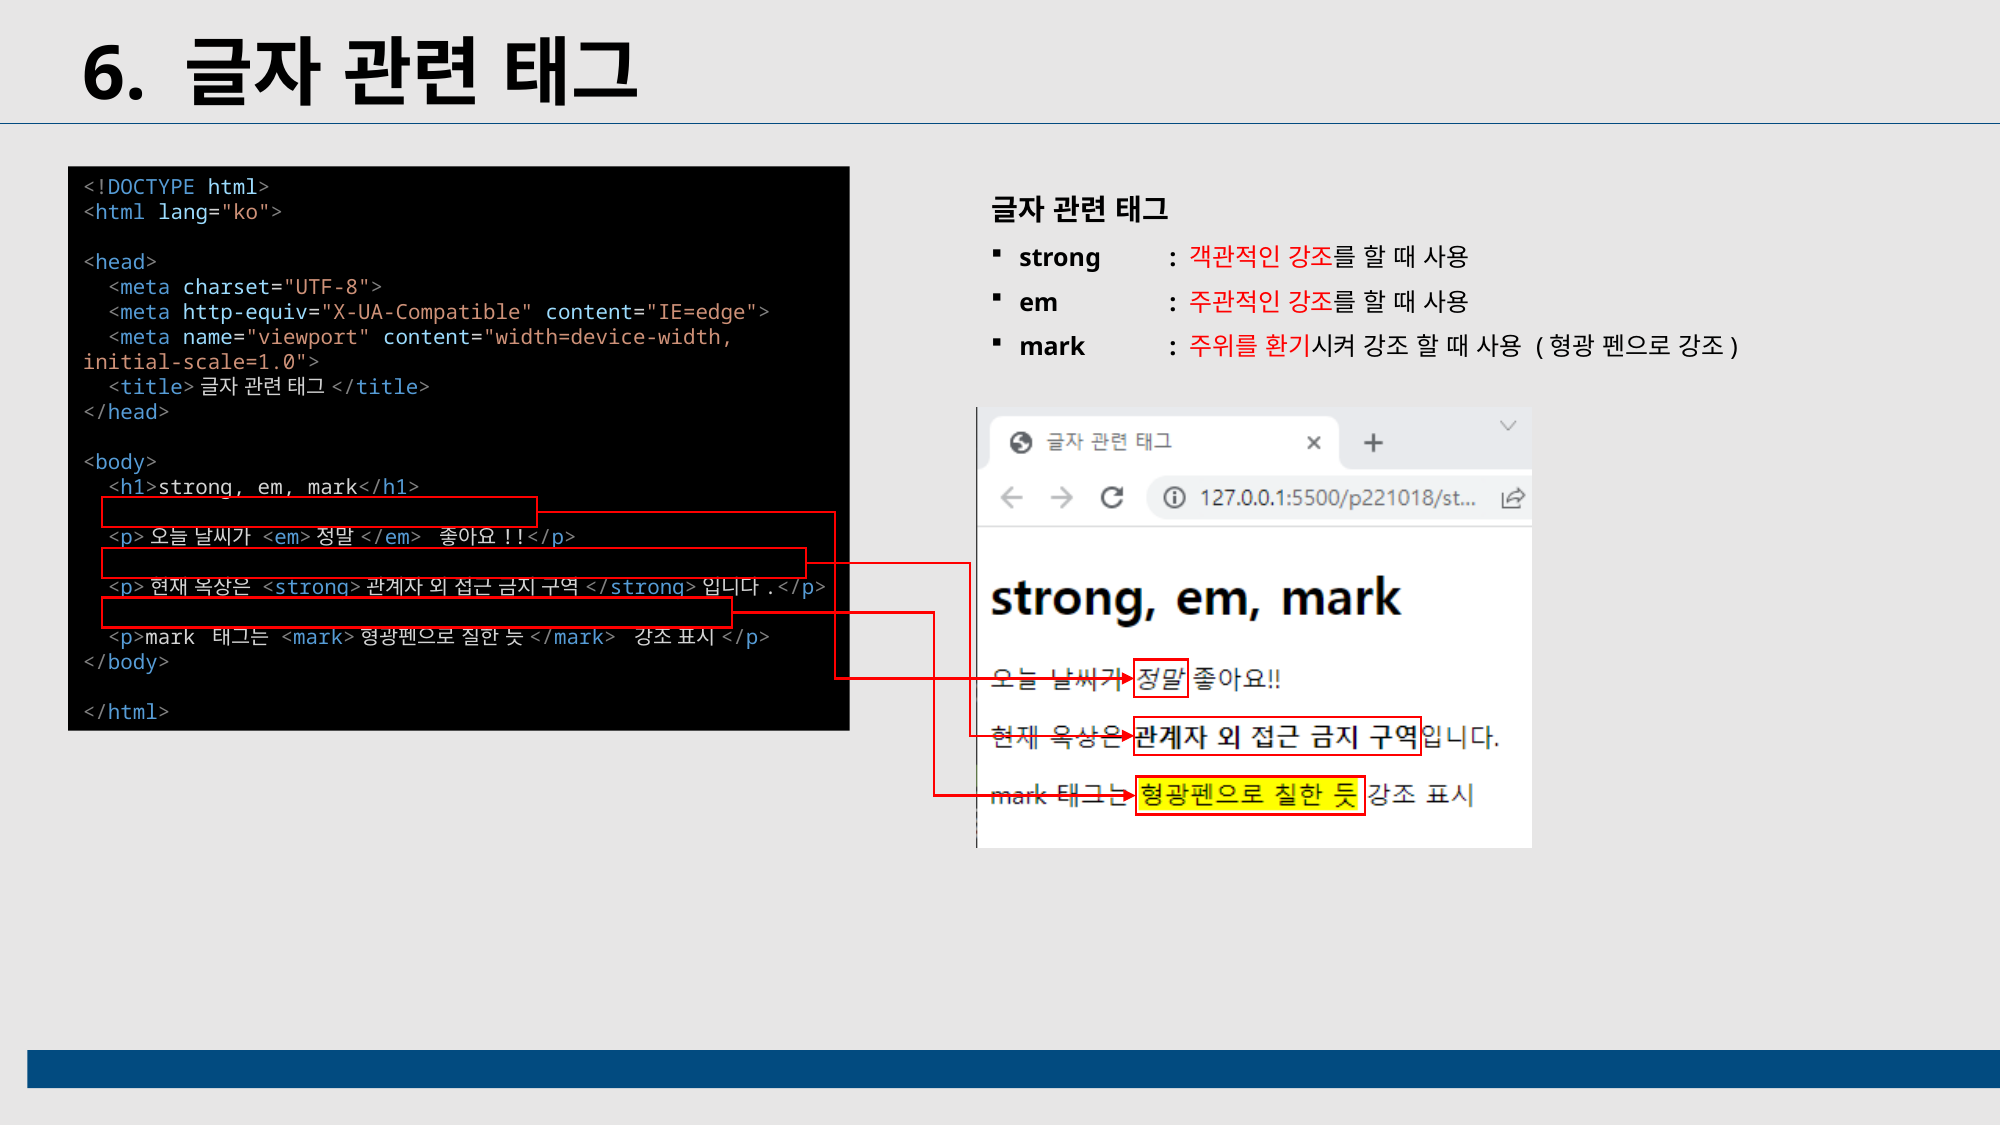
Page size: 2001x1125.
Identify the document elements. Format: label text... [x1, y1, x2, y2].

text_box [806, 563, 1135, 612]
picture [976, 407, 1532, 848]
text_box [732, 612, 1136, 796]
text_box 글자 관련 태그 strong : 객관적인 강조를 할 때 사용 em : 주관적인 강조를 할 때 사용 mark : 주위를 환기시켜 강조 할 때 사용 (형광 펜으로 강조) [976, 166, 1912, 369]
text_box <!DOCTYPE html> <html lang="ko"> <head> <meta charset="UTF-8"> <meta http-equiv="X-UA-Compatible" content="IE=edge"> <meta name="viewport" content="width=device-width, initial-scale=1.0"> <title>글자 관련 태그</title> </head> <body> <h1>strong, em, mark</h1> <p>오늘 날씨가 <em>정말</em> 좋아요!!</p> <p>현재 옥상은 <strong>관계자 외 접근 금지 구역</strong>입니다.</p> <p>mark 태그는 <mark>형광펜으로 칠한 듯</mark> 강조 표시</p> </body> </html> [68, 166, 850, 731]
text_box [536, 511, 1135, 679]
text_box 6. 글자 관련 태그 [68, 17, 1375, 122]
text_box [101, 496, 538, 528]
text_box [101, 596, 536, 629]
text_box [26, 1049, 2000, 1089]
text_box [101, 547, 536, 579]
